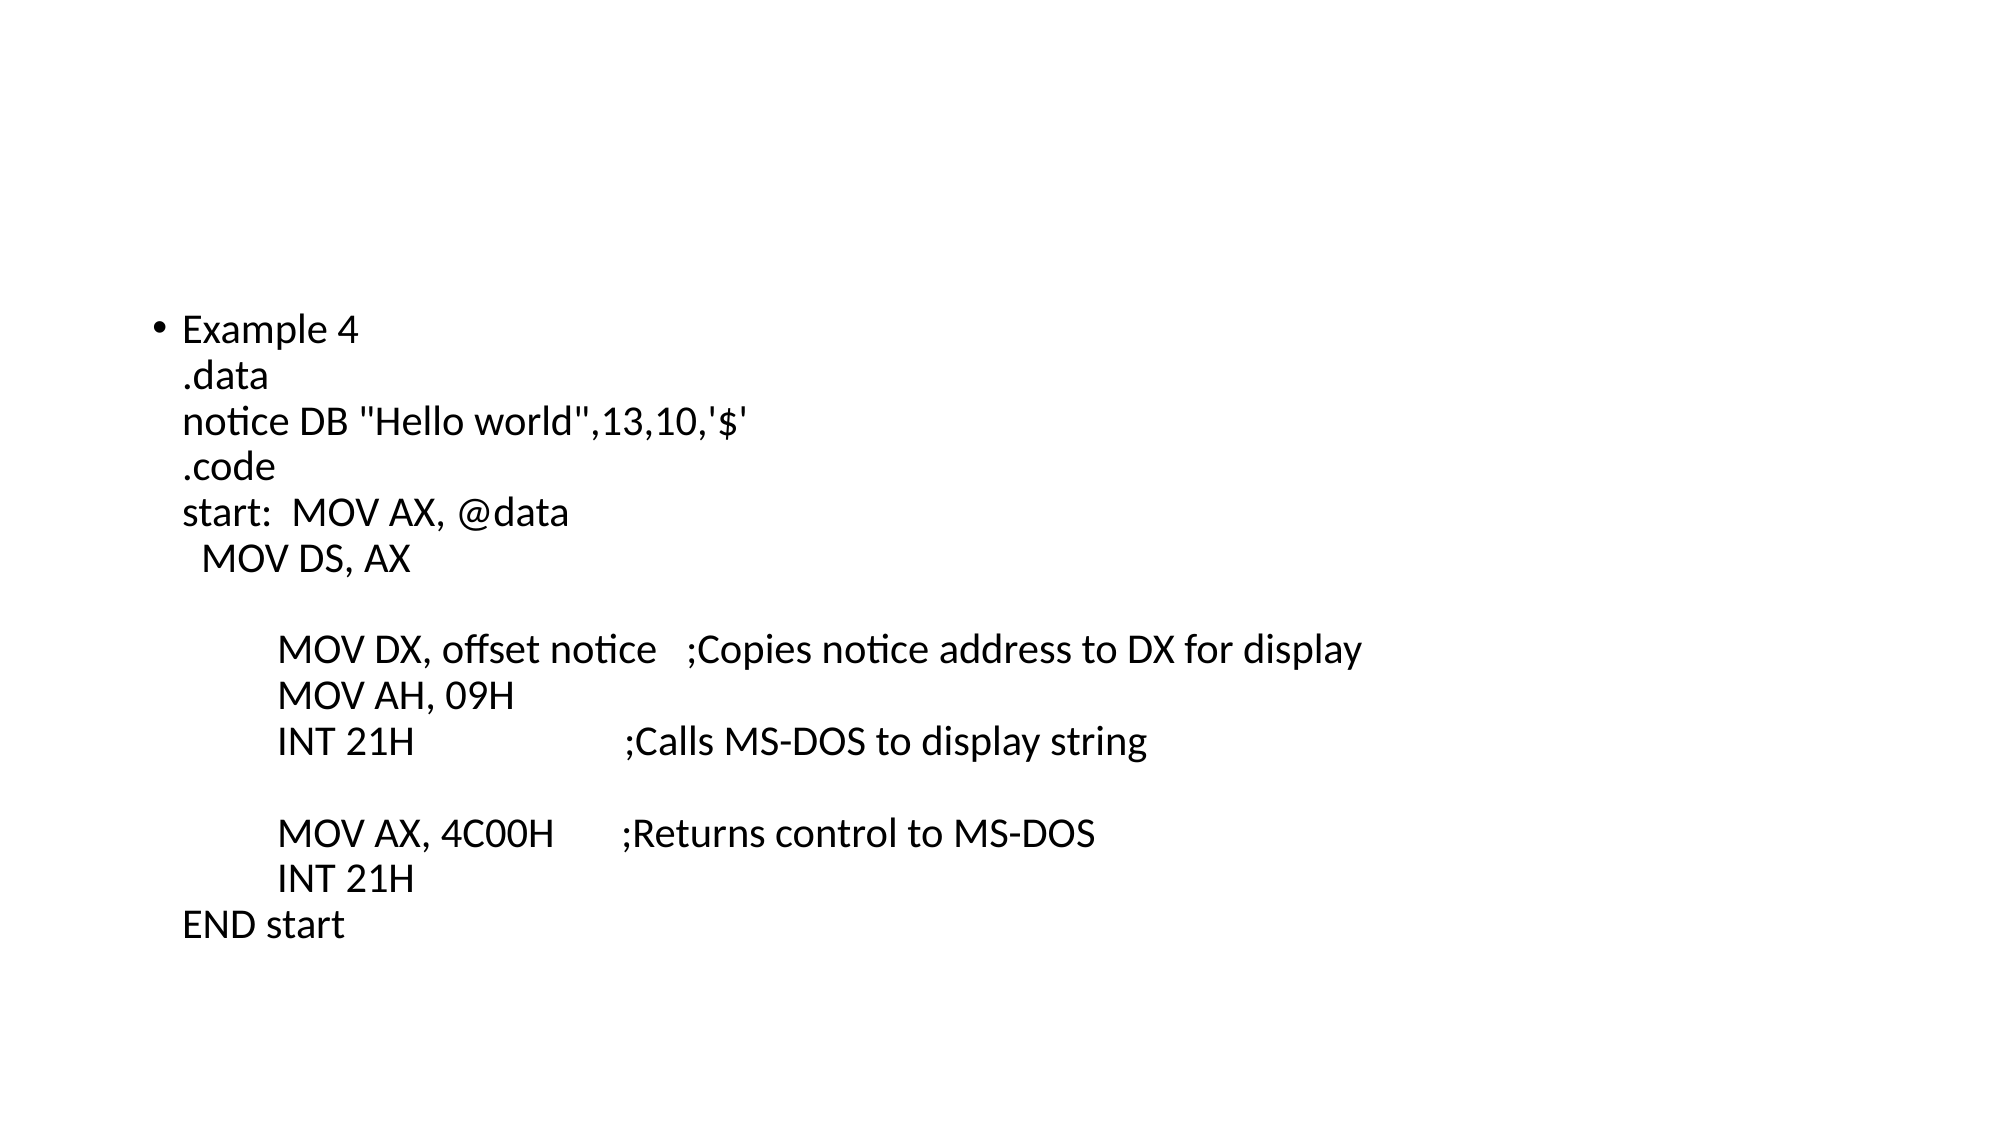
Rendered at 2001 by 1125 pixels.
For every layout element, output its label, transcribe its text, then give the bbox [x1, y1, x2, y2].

list Example 4 .data notice DB "Hello world",13,10,'$' .code start: MOV AX, @data MOV DS, AX MOV DX, offset notice ;Copies notice address to DX for display MOV AH, 09H INT 21H ;Calls MS-DOS to display string MOV AX, 4C00H ;Returns control to MS-DOS INT 21H END start [137, 299, 1863, 1014]
